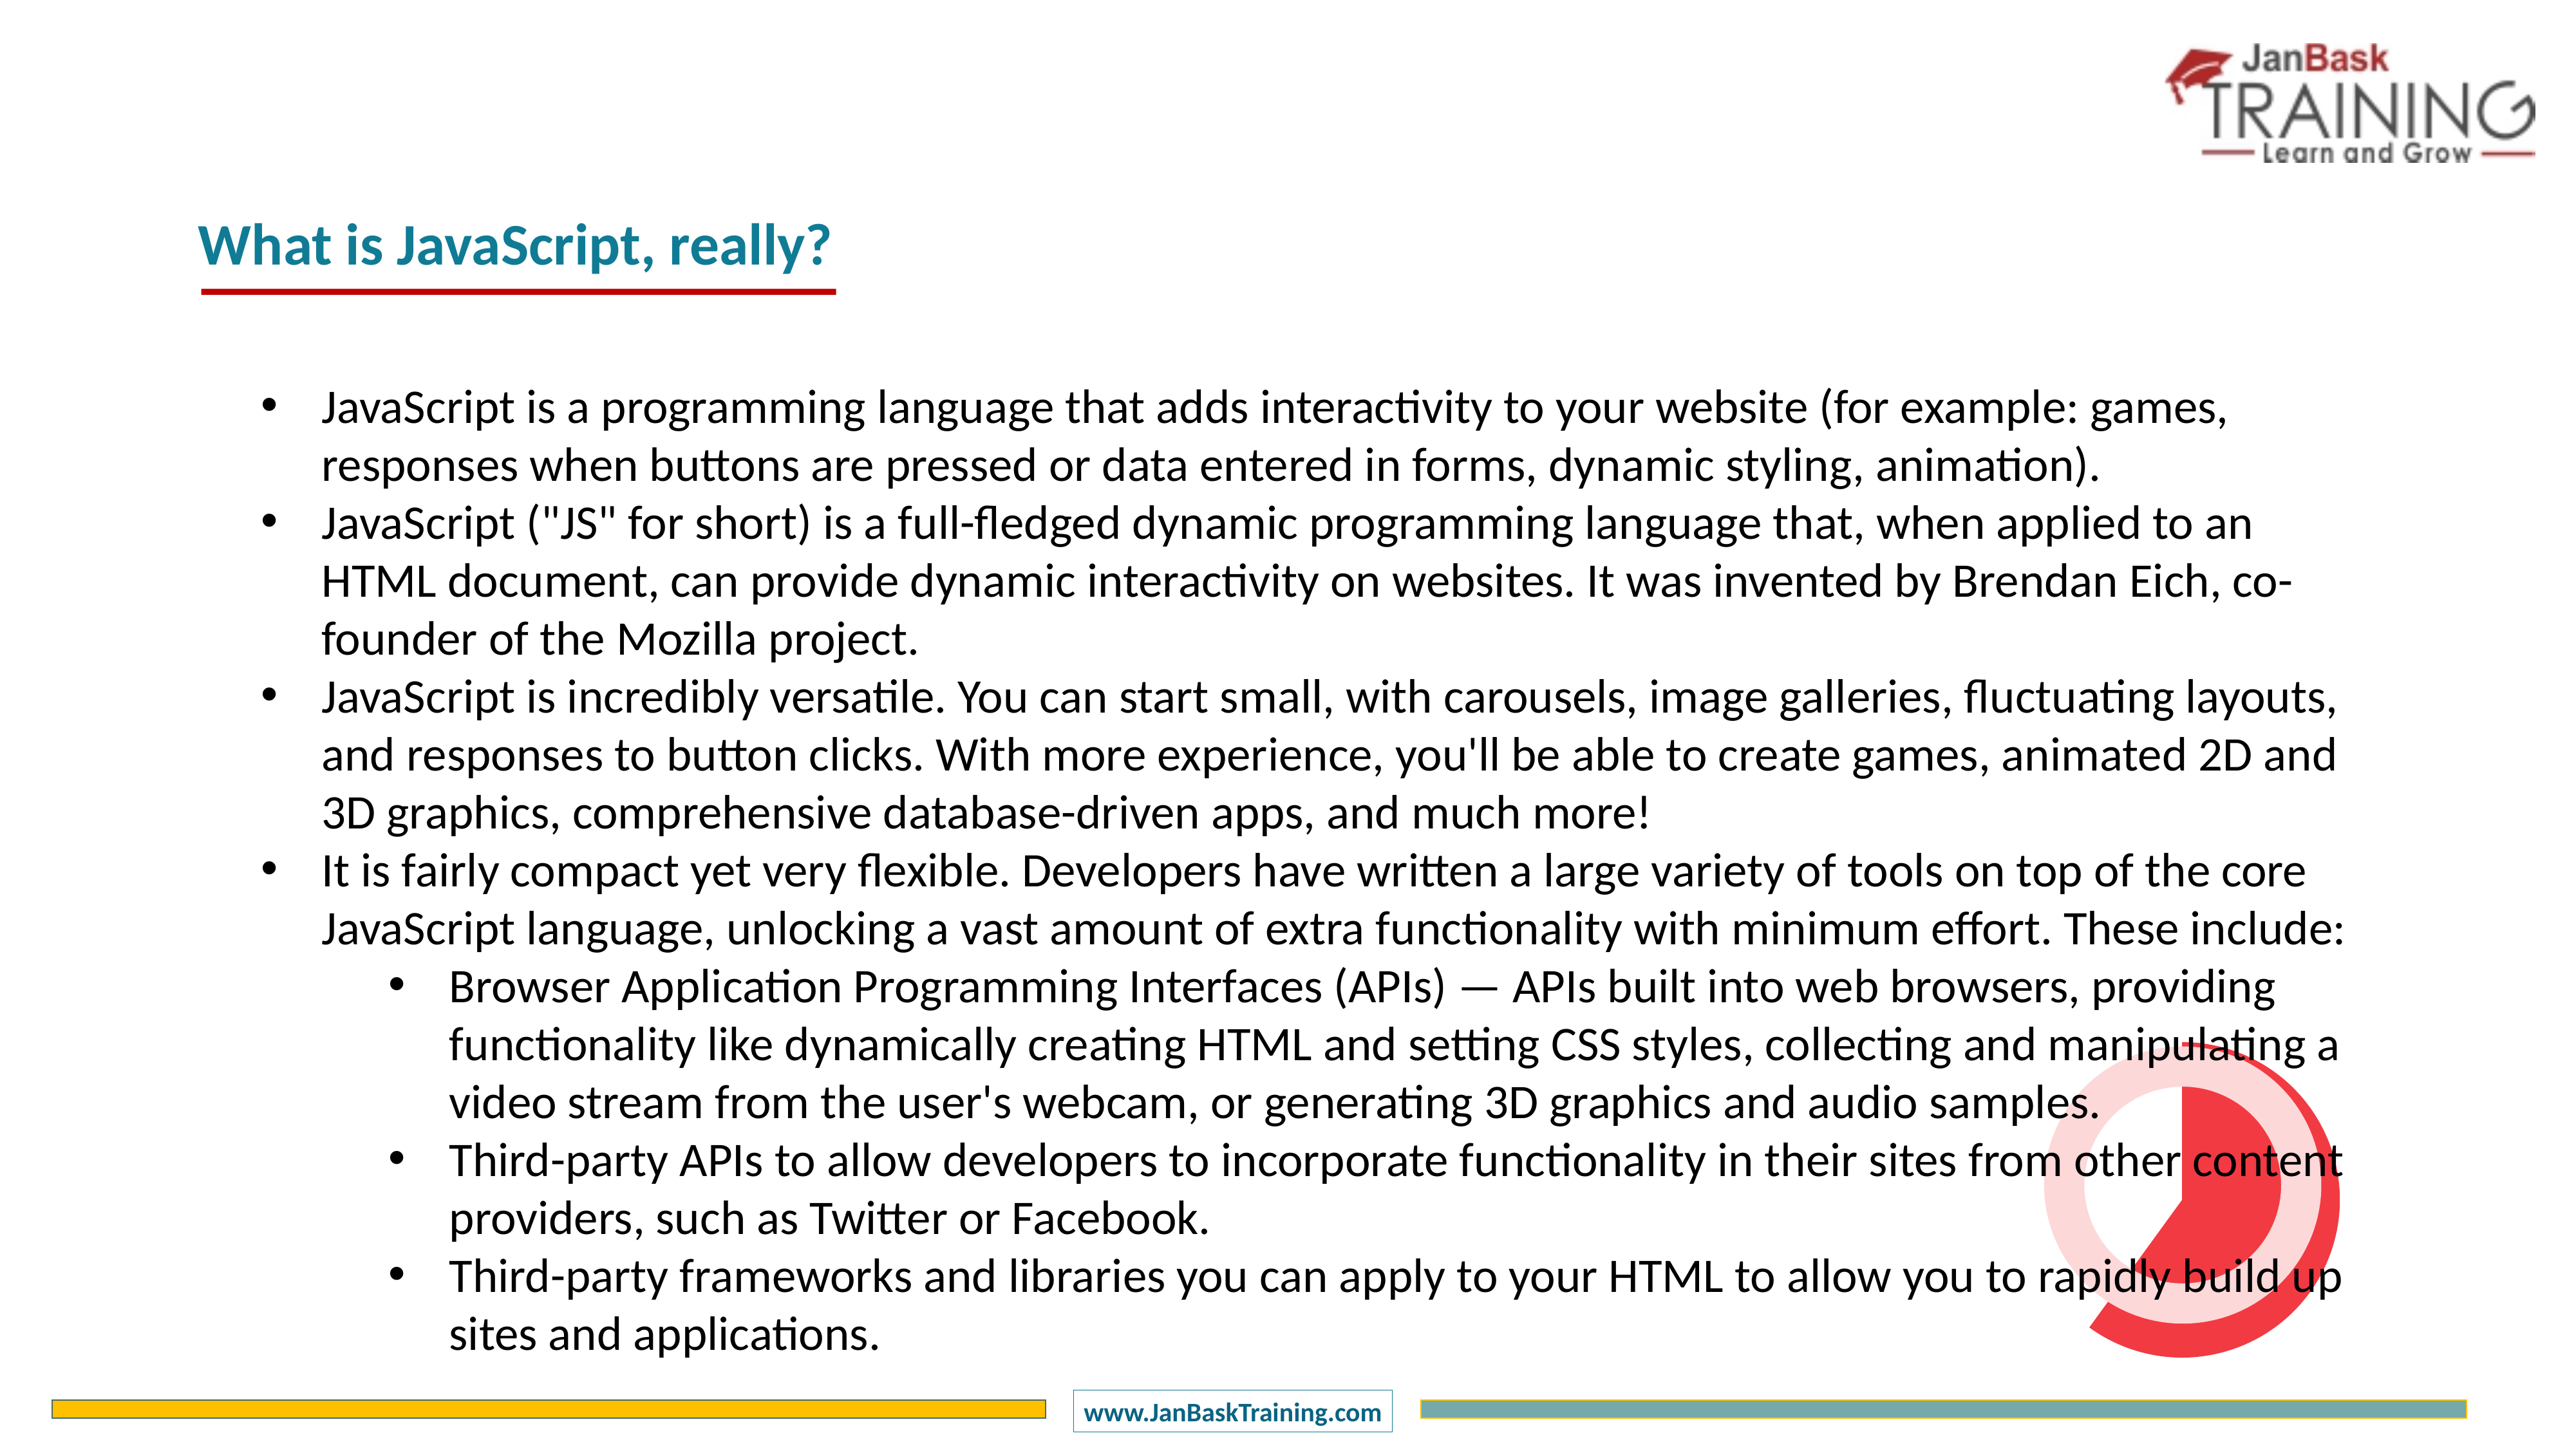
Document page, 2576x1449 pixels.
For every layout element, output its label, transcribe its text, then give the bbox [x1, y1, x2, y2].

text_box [2022, 1040, 2342, 1360]
text_box JavaScript is a programming language that adds interactivity to your website (for example: games, responses when buttons are pressed or data entered in forms, dynamic styling, animation). JavaScript ("JS" for short) is a full-fledged dynamic programming language that, when applied to an HTML document, can provide dynamic interactivity on websites. It was invented by Brendan Eich, co-founder of the Mozilla project. JavaScript is incredibly versatile. You can start small, with carousels, image galleries, fluctuating layouts, and responses to button clicks. With more experience, you'll be able to create games, animated 2D and 3D graphics, comprehensive database-driven apps, and much more! It is fairly compact yet very flexible. Developers have written a large variety of tools on top of the core JavaScript language, unlocking a vast amount of extra functionality with minimum effort. These include: Browser Application Programming Interfaces (APIs) — APIs built into web browsers, providing functionality like dynamically creating HTML and setting CSS styles, collecting and manipulating a video stream from the user's webcam, or generating 3D graphics and audio samples. Third-party APIs to allow developers to incorporate functionality in their sites from other content providers, such as Twitter or Facebook. Third-party frameworks and libraries you can apply to your HTML to allow you to rapidly build up sites and applications. [256, 370, 2367, 1365]
text_box What is JavaScript, really? [193, 201, 2000, 282]
picture [2165, 43, 2535, 163]
